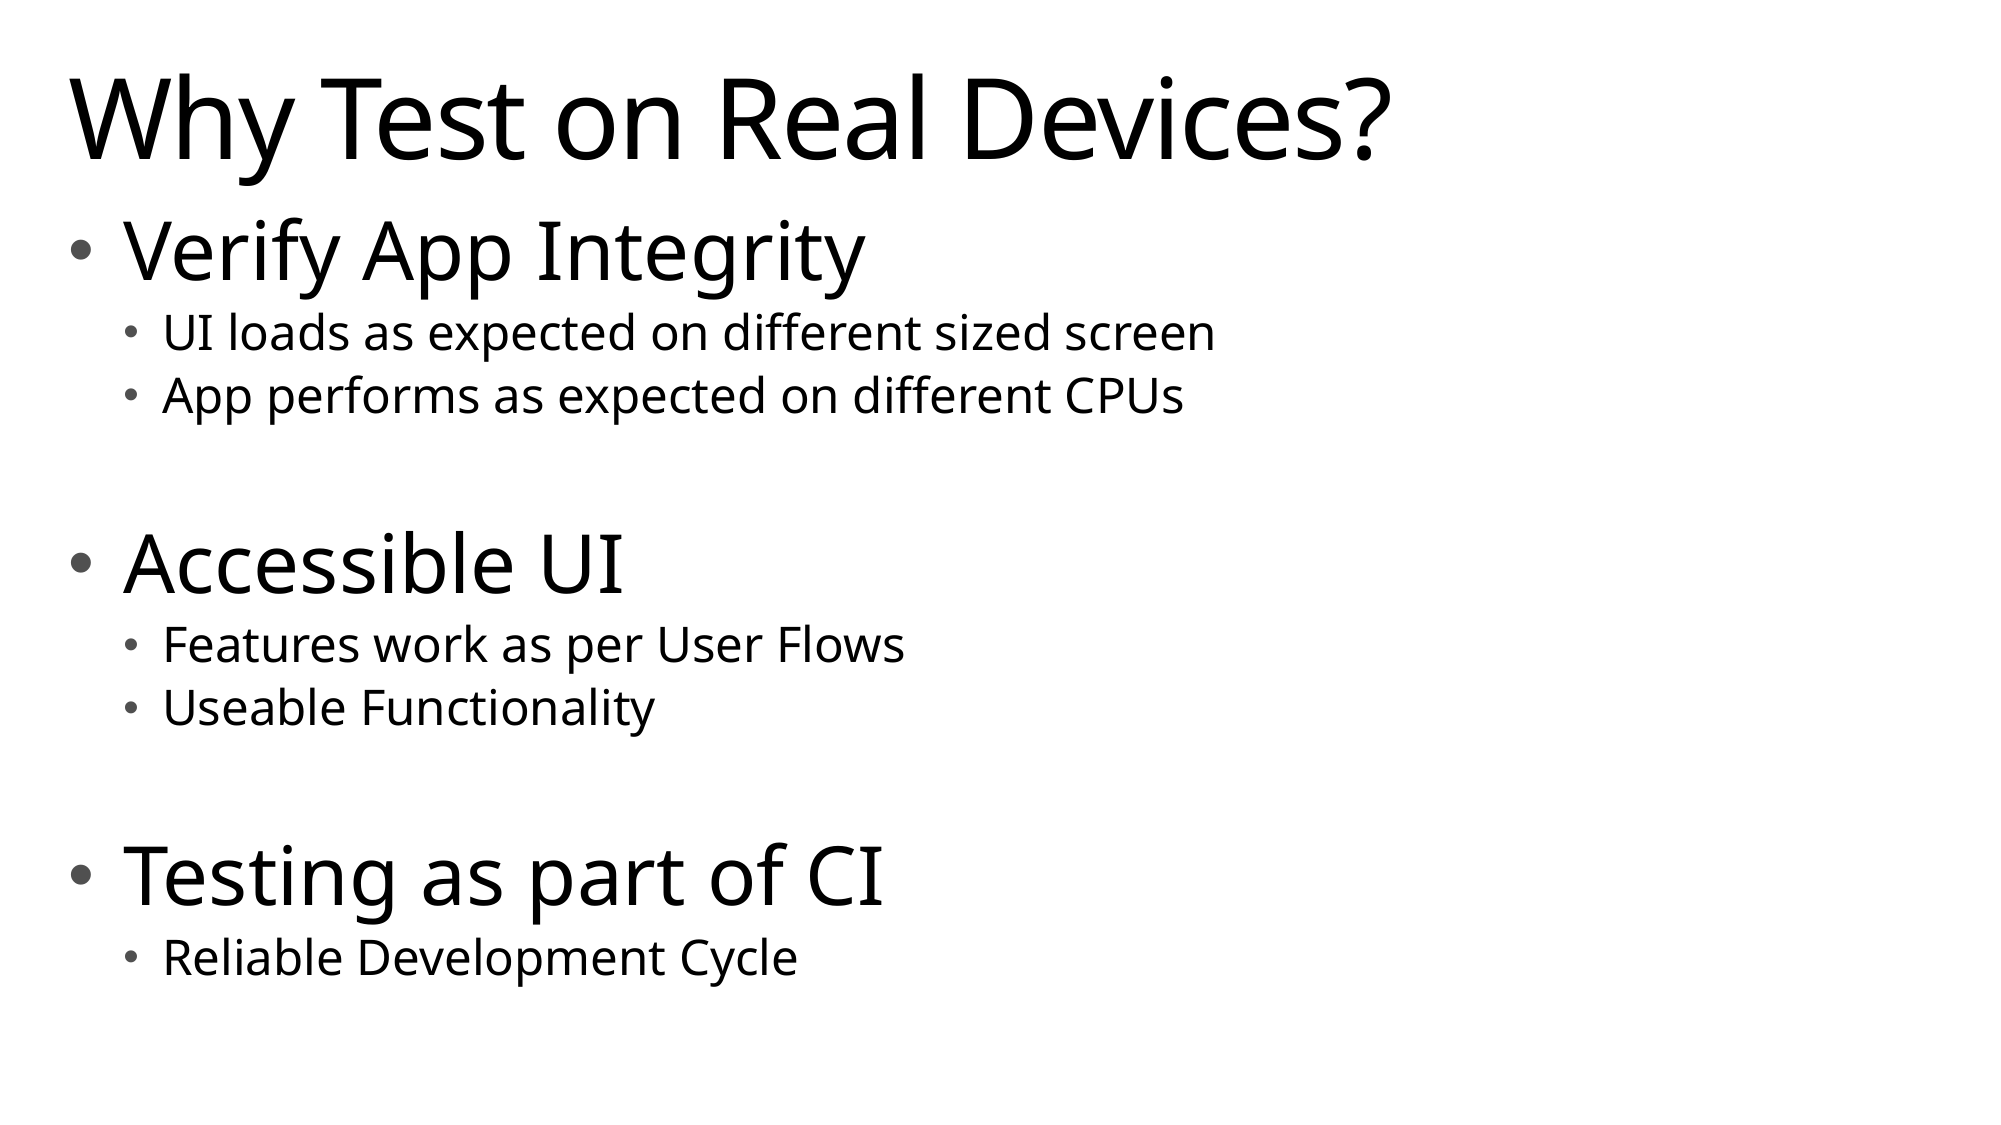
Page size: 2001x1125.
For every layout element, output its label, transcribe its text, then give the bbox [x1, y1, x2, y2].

title Why Test on Real Devices? [44, 47, 1957, 196]
list Verify App Integrity UI loads as expected on different sized screen App performs as expected on different CPUs Accessible UI Features work as per User Flows Useable Functionality Testing as part of CI Reliable Development Cycle [44, 196, 1956, 990]
